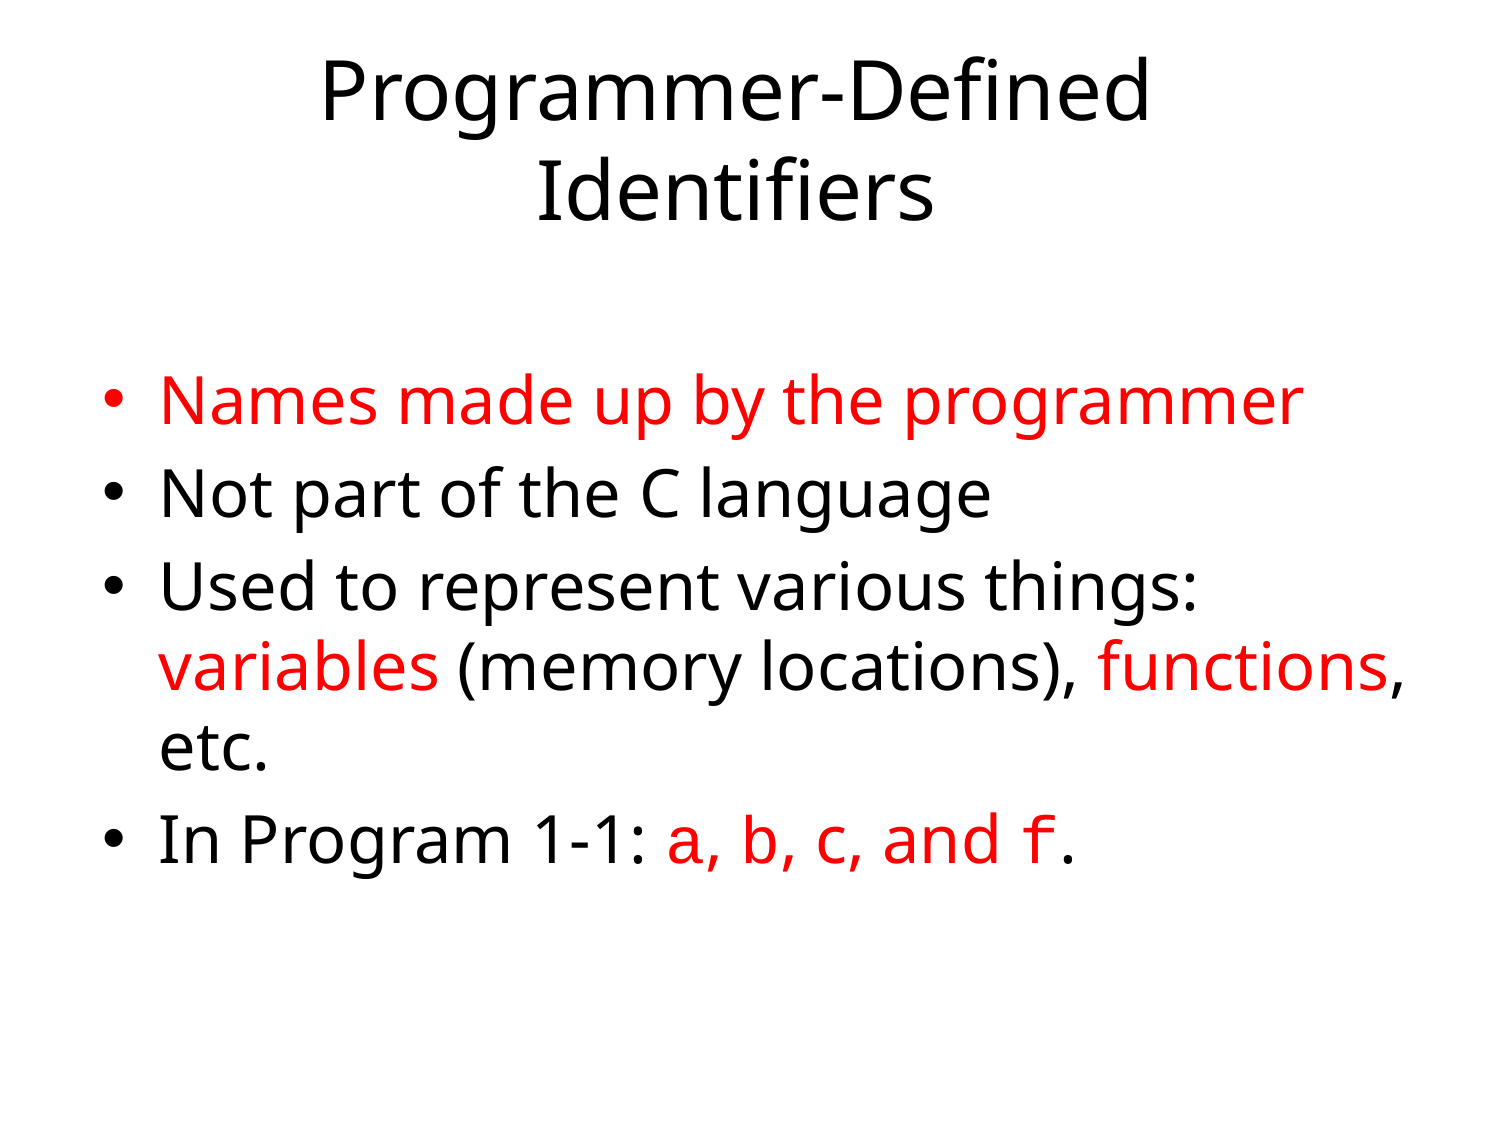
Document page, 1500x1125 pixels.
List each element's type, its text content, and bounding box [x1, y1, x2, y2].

title Programmer-Defined Identifiers [237, 62, 1236, 213]
list Names made up by the programmer Not part of the C language Used to represent various things: variables (memory locations), functions, etc. In Program 1-1: a, b, c, and f. [87, 350, 1444, 1042]
